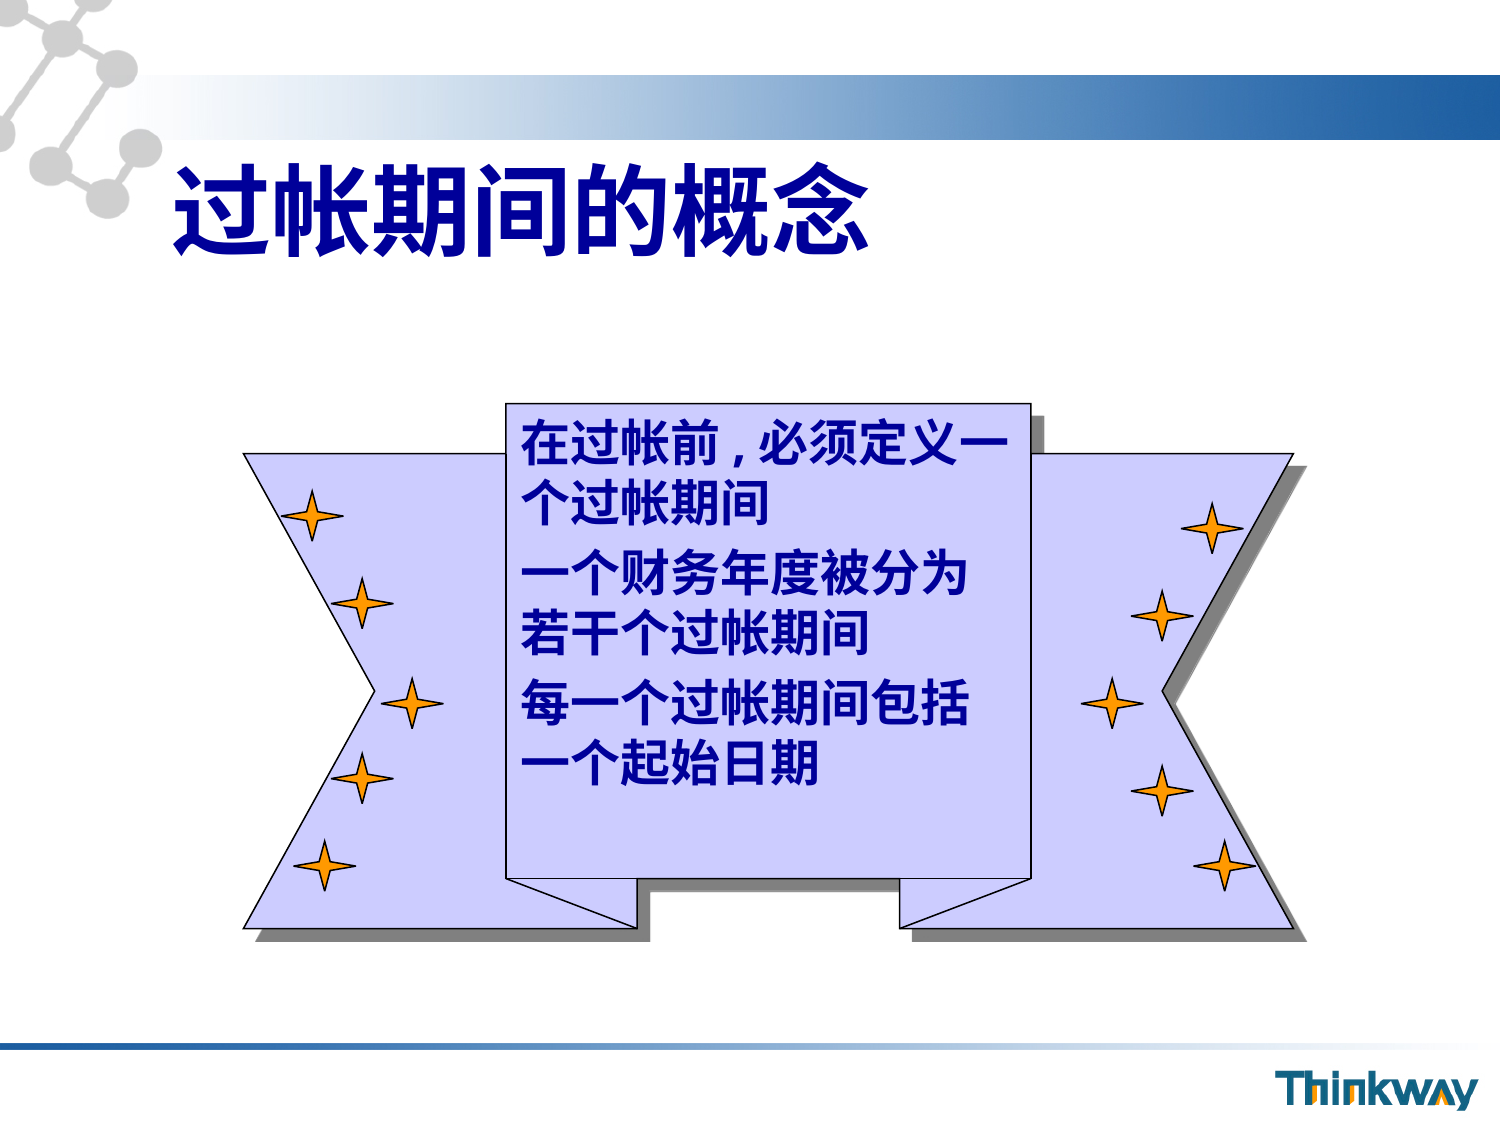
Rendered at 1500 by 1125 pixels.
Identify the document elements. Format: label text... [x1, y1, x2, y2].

text_box [1180, 503, 1244, 554]
text_box 在过帐前,必须定义一个过帐期间 一个财务年度被分为若干个过帐期间 每一个过帐期间包括一个起始日期 [243, 403, 1294, 929]
text_box [1080, 678, 1144, 729]
text_box [1193, 841, 1256, 892]
text_box [293, 841, 356, 892]
text_box [380, 678, 444, 729]
text_box [1130, 591, 1194, 642]
picture [0, 0, 1500, 1125]
text_box [330, 578, 394, 629]
text_box [280, 491, 344, 542]
title 过帐期间的概念 [155, 141, 931, 329]
text_box [1130, 766, 1194, 817]
text_box [330, 753, 394, 804]
